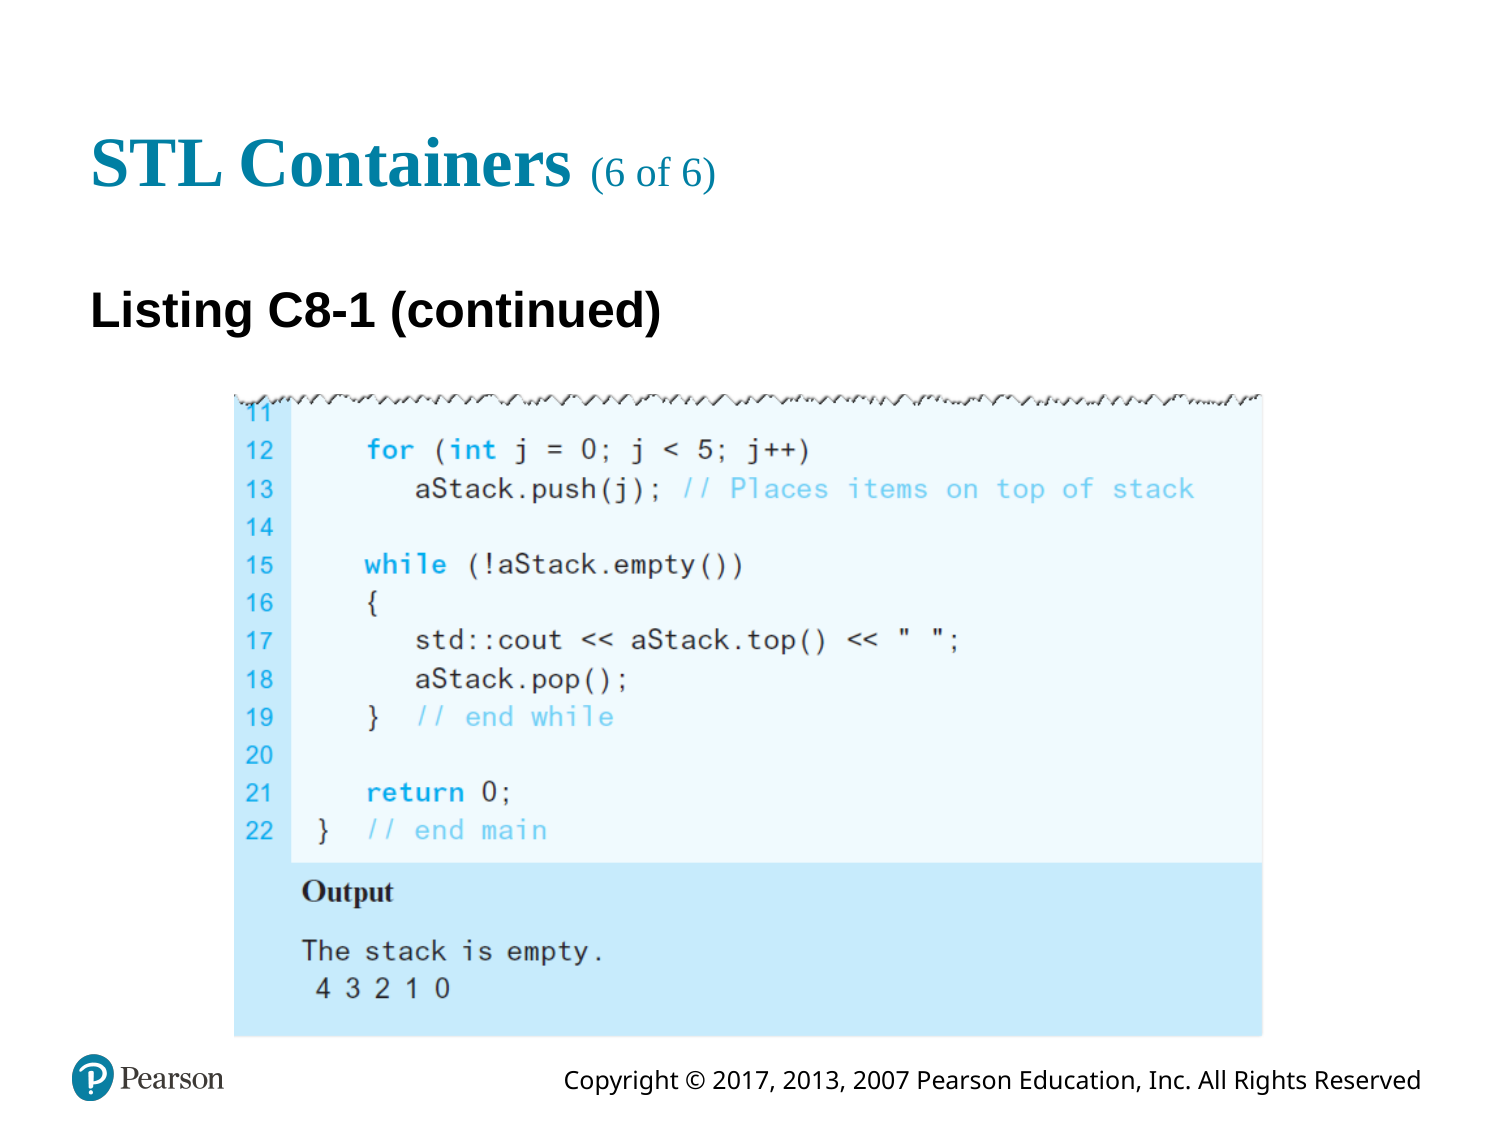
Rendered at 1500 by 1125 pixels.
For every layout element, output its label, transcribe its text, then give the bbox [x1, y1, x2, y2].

list Listing C8-1 (continued) [75, 262, 1425, 347]
picture [72, 1087, 83, 1101]
picture [72, 1054, 88, 1070]
picture [98, 1054, 224, 1101]
title S T L Containers (6 of 6) [75, 35, 1425, 216]
picture [80, 1063, 106, 1088]
picture [234, 393, 1266, 1041]
